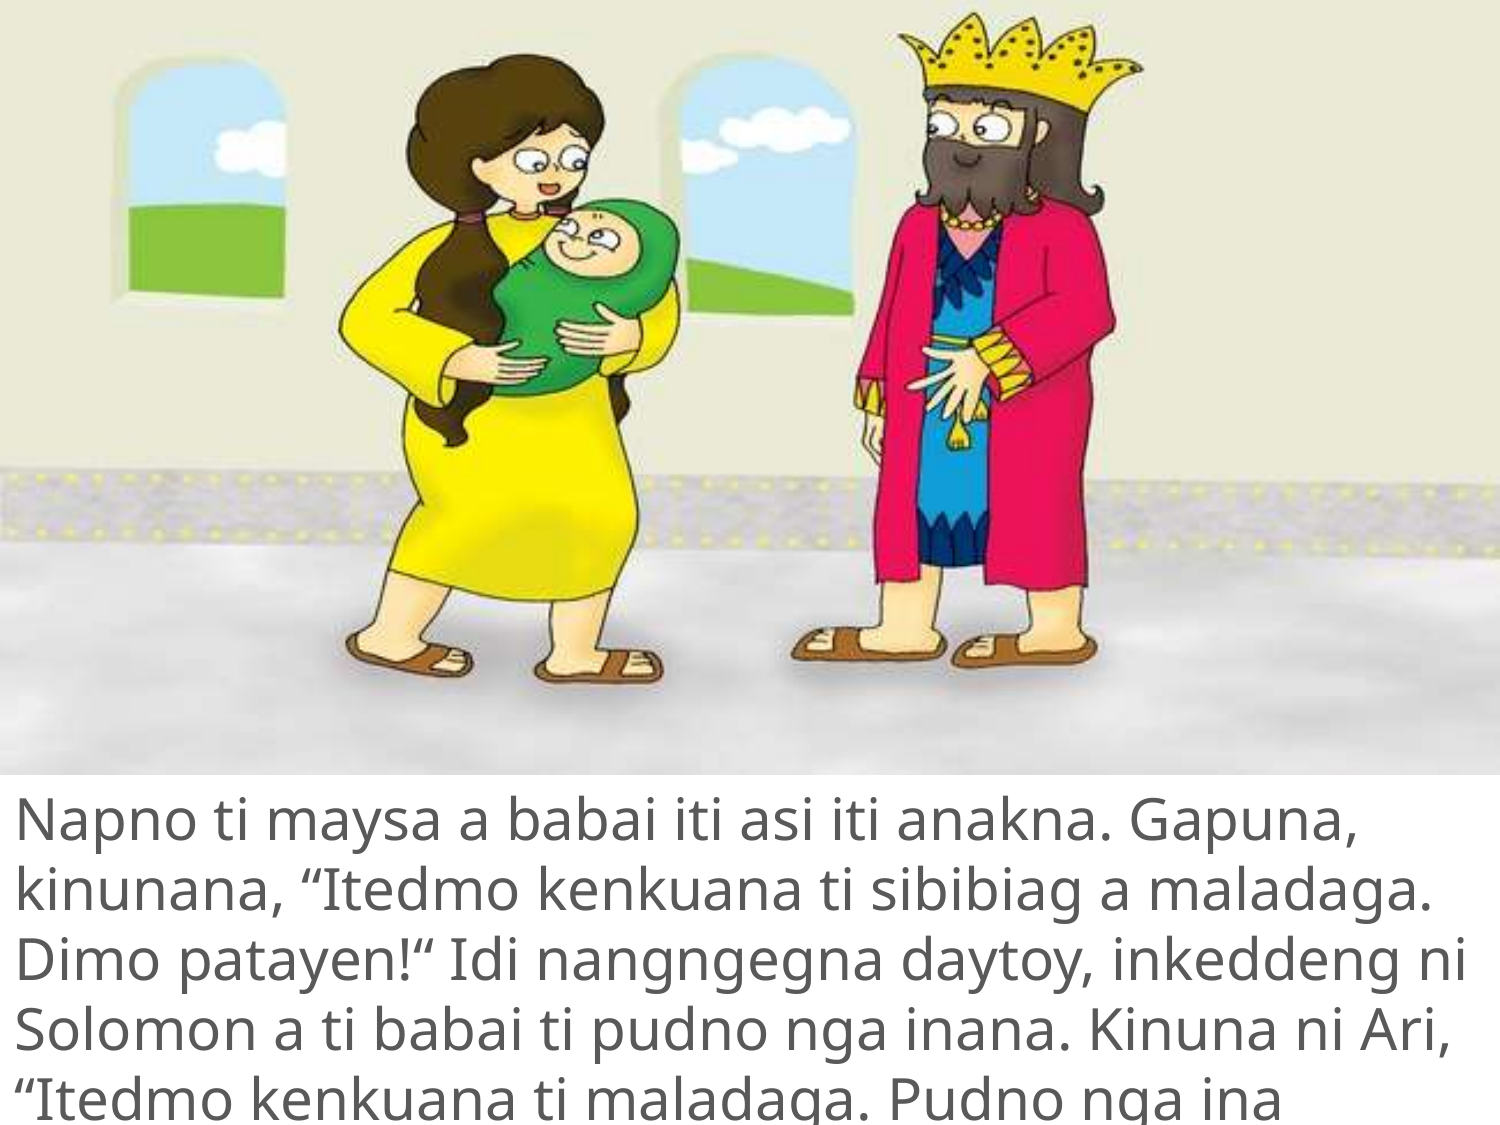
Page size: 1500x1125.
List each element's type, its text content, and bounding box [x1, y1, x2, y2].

picture [0, 0, 1500, 776]
text_box Napno ti maysa a babai iti asi iti anakna. Gapuna, kinunana, “Itedmo kenkuana ti sibibiag a maladaga. Dimo patayen!“ Idi nangngegna daytoy, inkeddeng ni Solomon a ti babai ti pudno nga inana. Kinuna ni Ari, “Itedmo kenkuana ti maladaga. Pudno nga ina isuna!” [0, 784, 1486, 1125]
